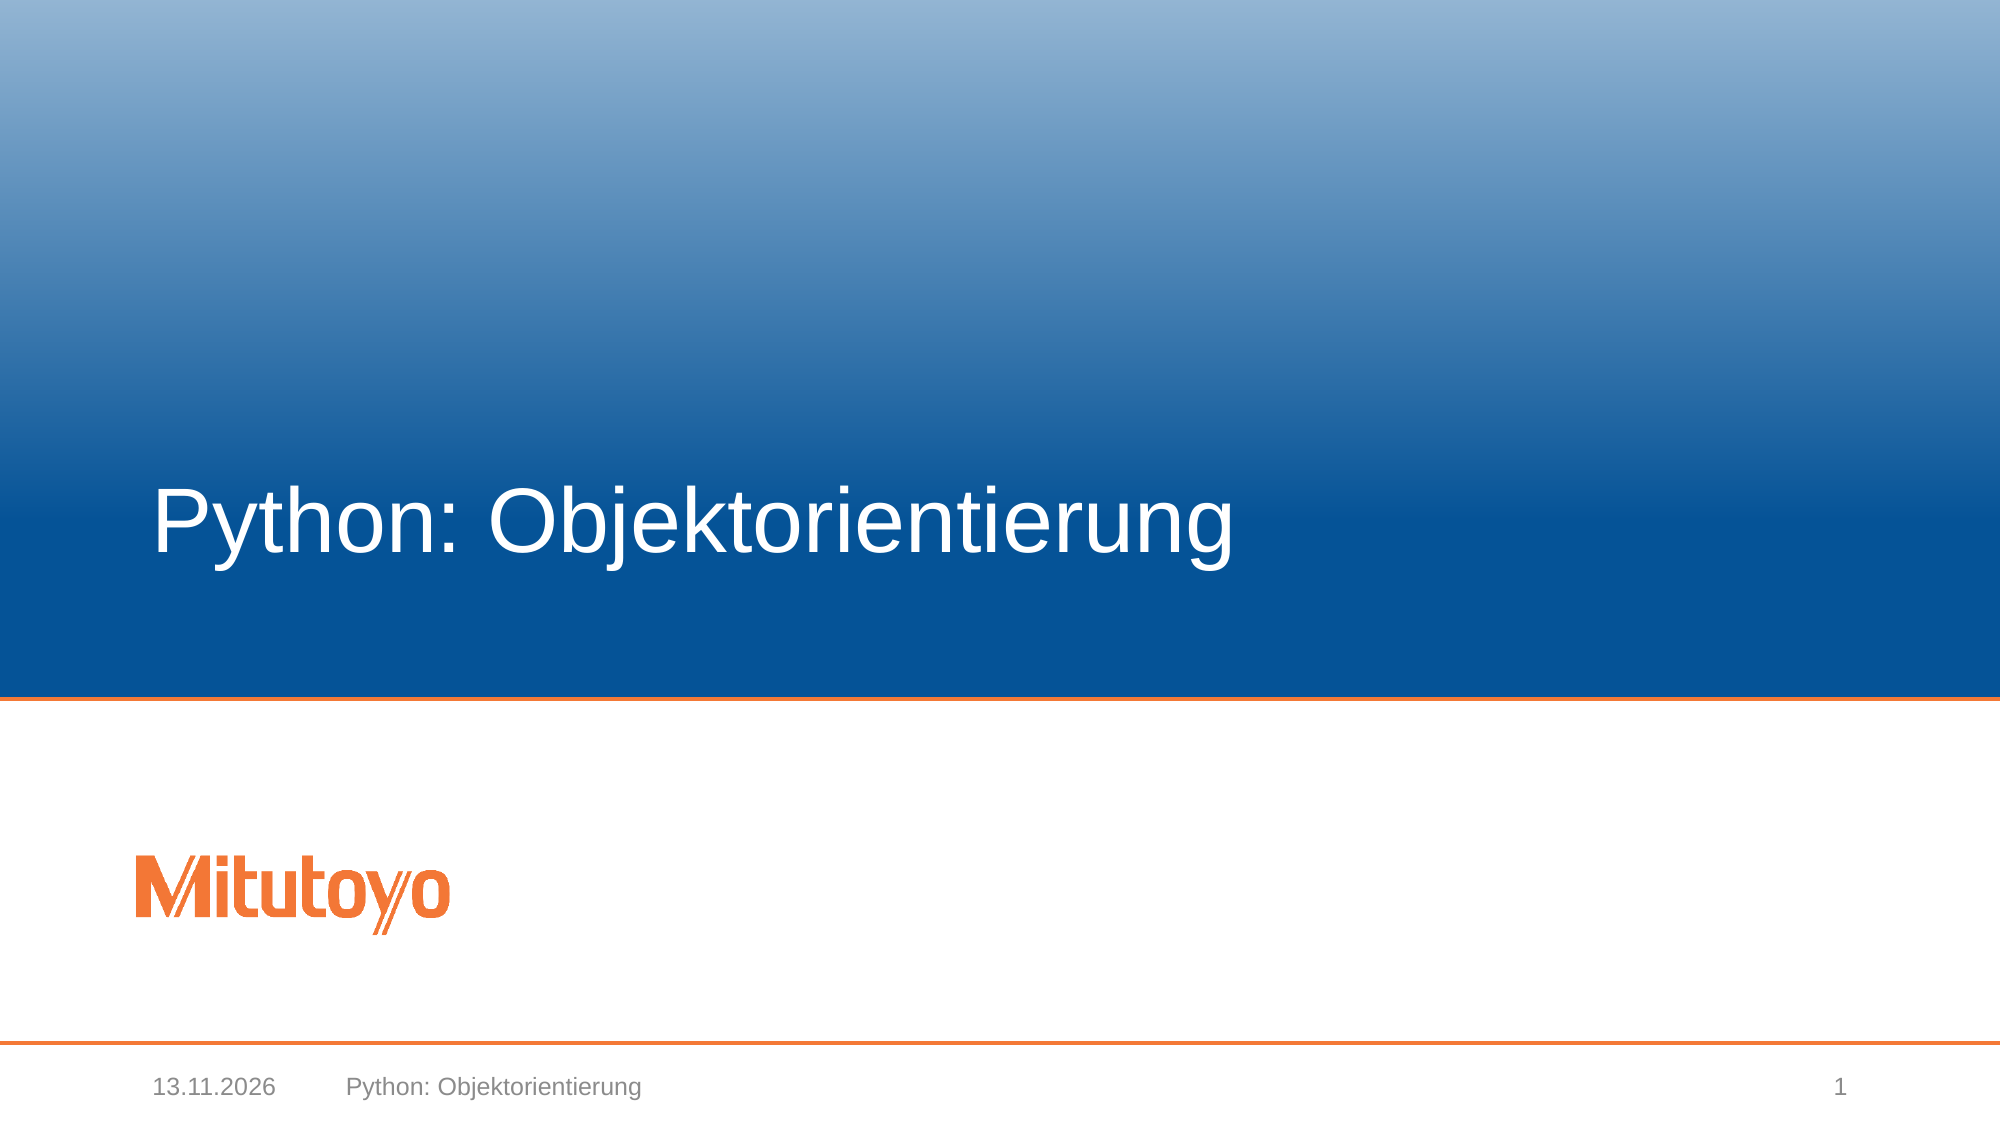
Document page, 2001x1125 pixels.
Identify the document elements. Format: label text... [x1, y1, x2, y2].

slide_number 1 [1743, 1055, 1863, 1116]
footer Python: Objektorientierung [330, 1055, 1721, 1116]
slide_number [137, 1055, 313, 1116]
picture [111, 836, 469, 944]
title Python: Objektorientierung [136, 188, 1863, 580]
